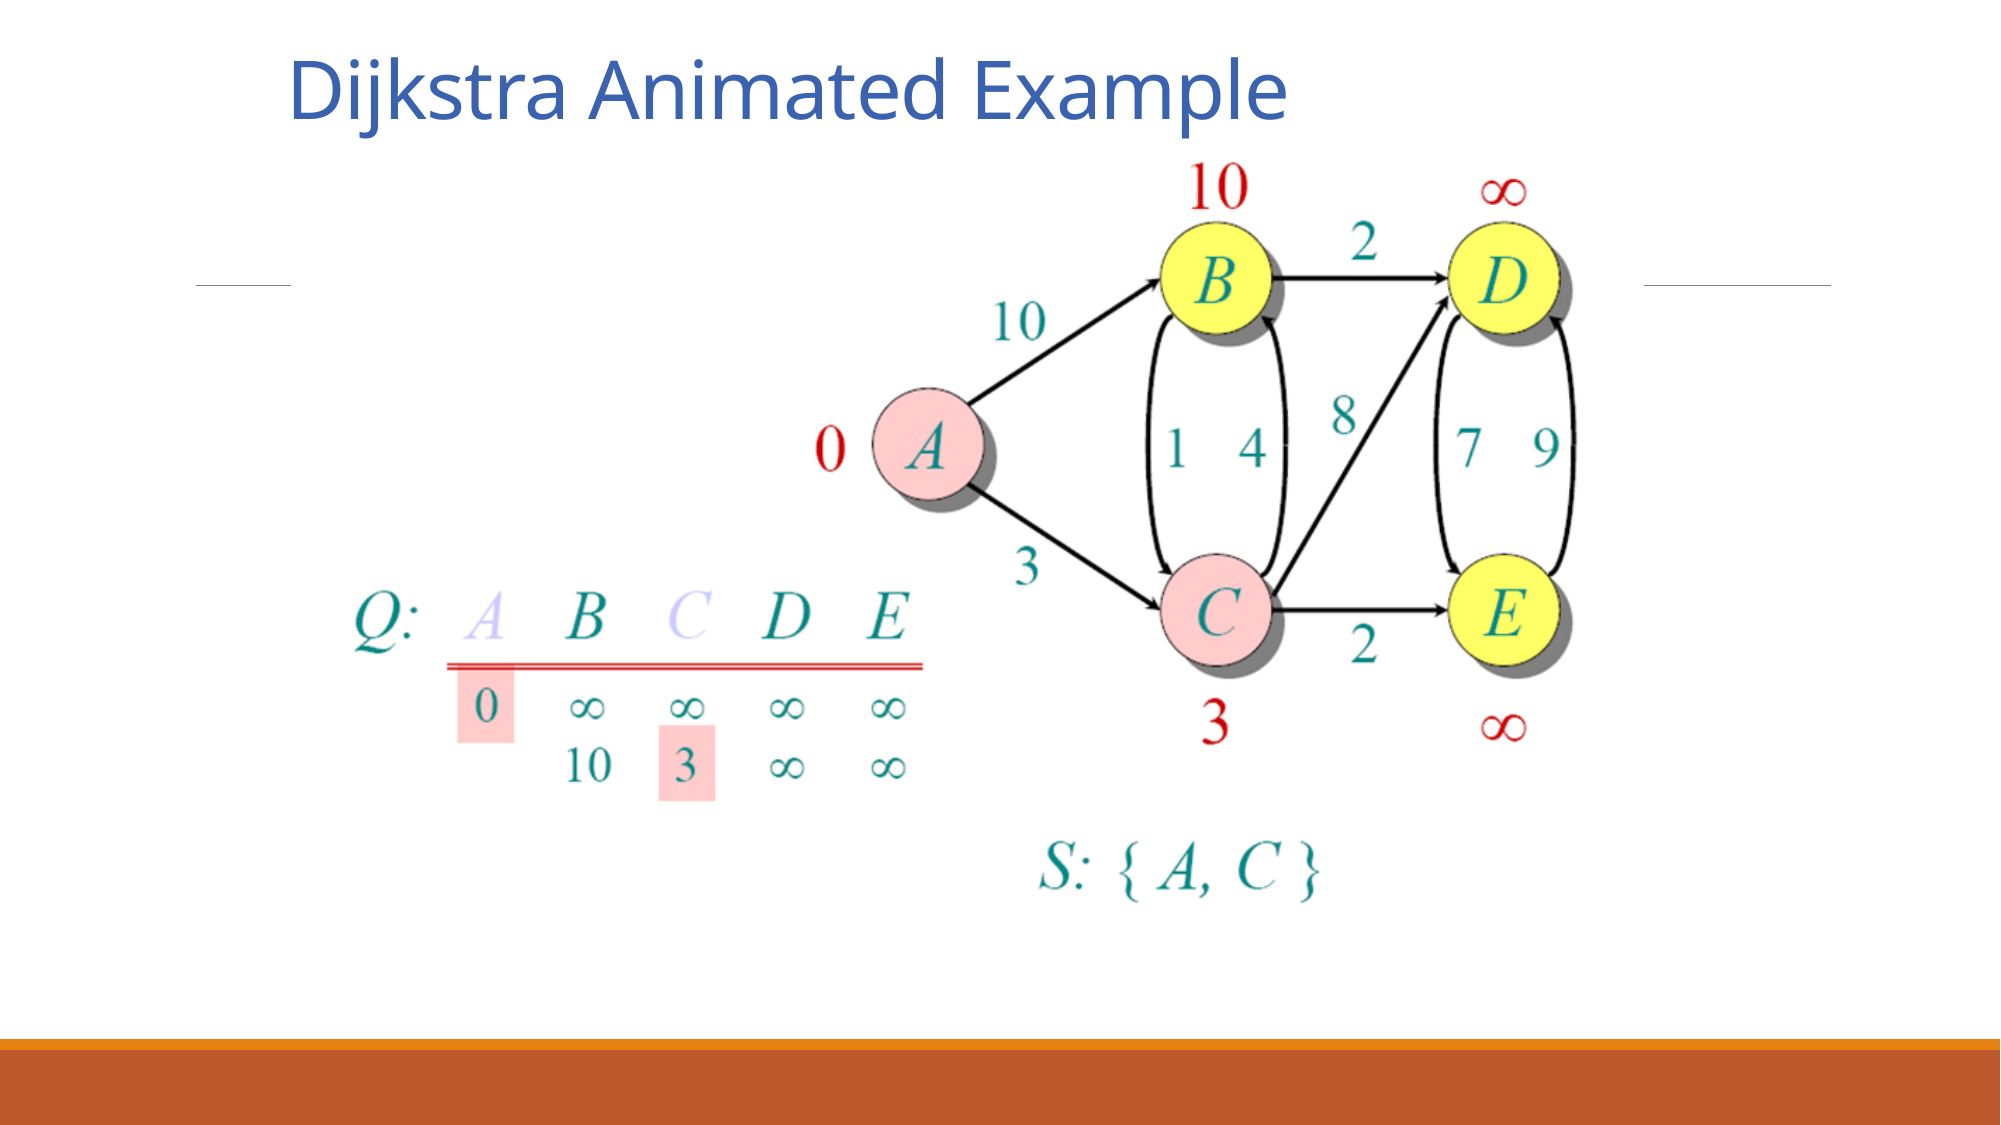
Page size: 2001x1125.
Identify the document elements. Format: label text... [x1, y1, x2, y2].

picture [290, 157, 1645, 932]
title Dijkstra Animated Example [286, 45, 1714, 180]
